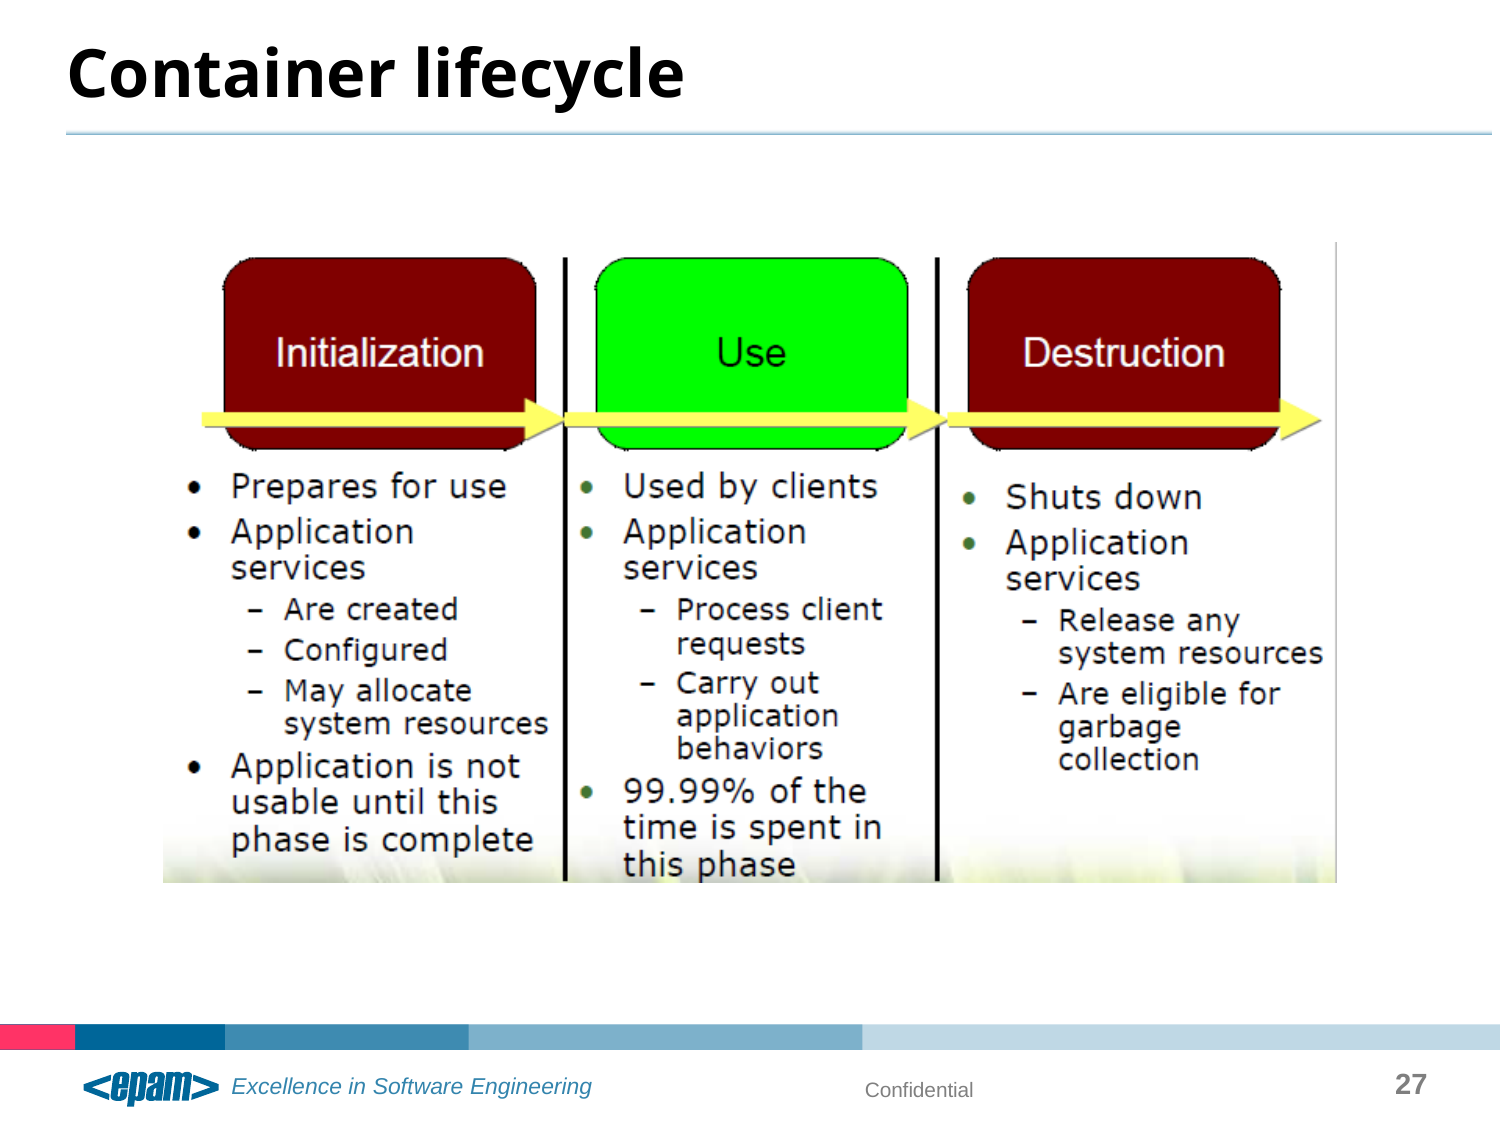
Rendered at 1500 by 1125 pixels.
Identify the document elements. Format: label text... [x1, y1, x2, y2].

picture [162, 241, 1337, 883]
slide_number 27 [1348, 1065, 1428, 1125]
footer Confidential [849, 1069, 1348, 1125]
title Container lifecycle [66, 45, 1492, 135]
